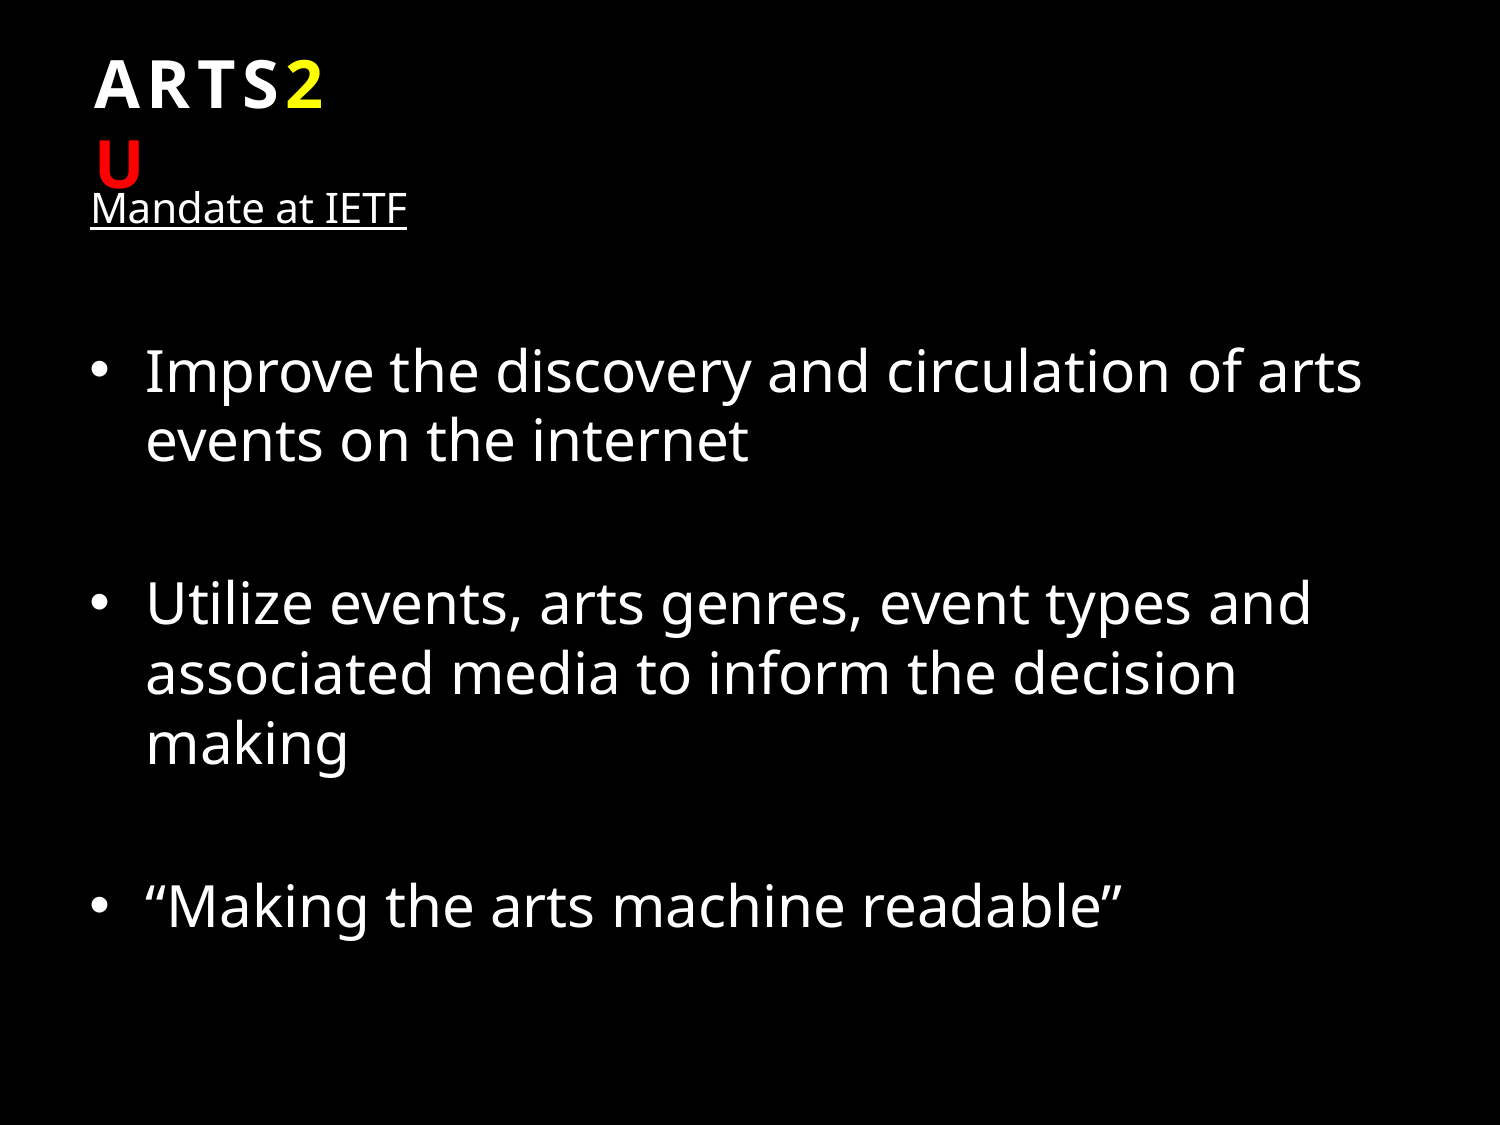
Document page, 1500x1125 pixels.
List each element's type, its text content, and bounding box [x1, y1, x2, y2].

text_box ARTS2U [80, 34, 372, 210]
list Improve the discovery and circulation of arts events on the internet Utilize events, arts genres, event types and associated media to inform the decision making “Making the arts machine readable” [74, 326, 1425, 1069]
title Mandate at IETF [75, 102, 1425, 291]
